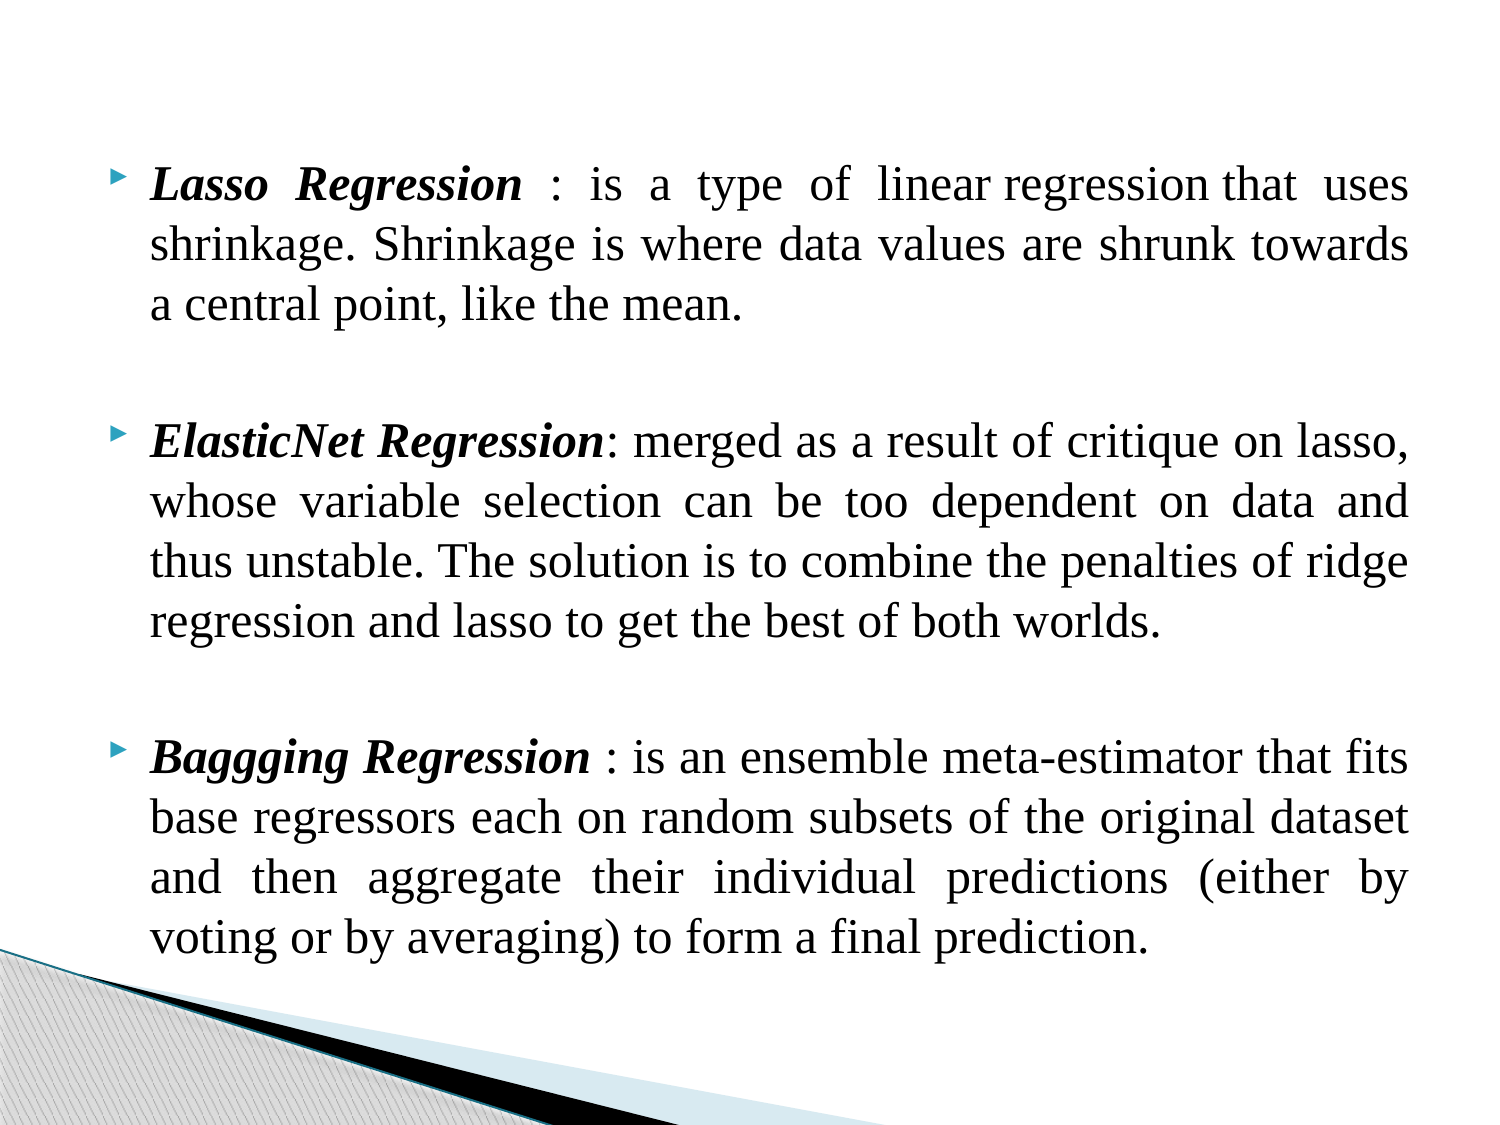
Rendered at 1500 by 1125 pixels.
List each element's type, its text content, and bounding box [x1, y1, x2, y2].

list Lasso Regression : is a type of linear regression that uses shrinkage. Shrinkage is where data values are shrunk towards a central point, like the mean. ElasticNet Regression: merged as a result of critique on lasso, whose variable selection can be too dependent on data and thus unstable. The solution is to combine the penalties of ridge regression and lasso to get the best of both worlds. Baggging Regression : is an ensemble meta-estimator that fits base regressors each on random subsets of the original dataset and then aggregate their individual predictions (either by voting or by averaging) to form a final prediction. [75, 143, 1425, 1057]
